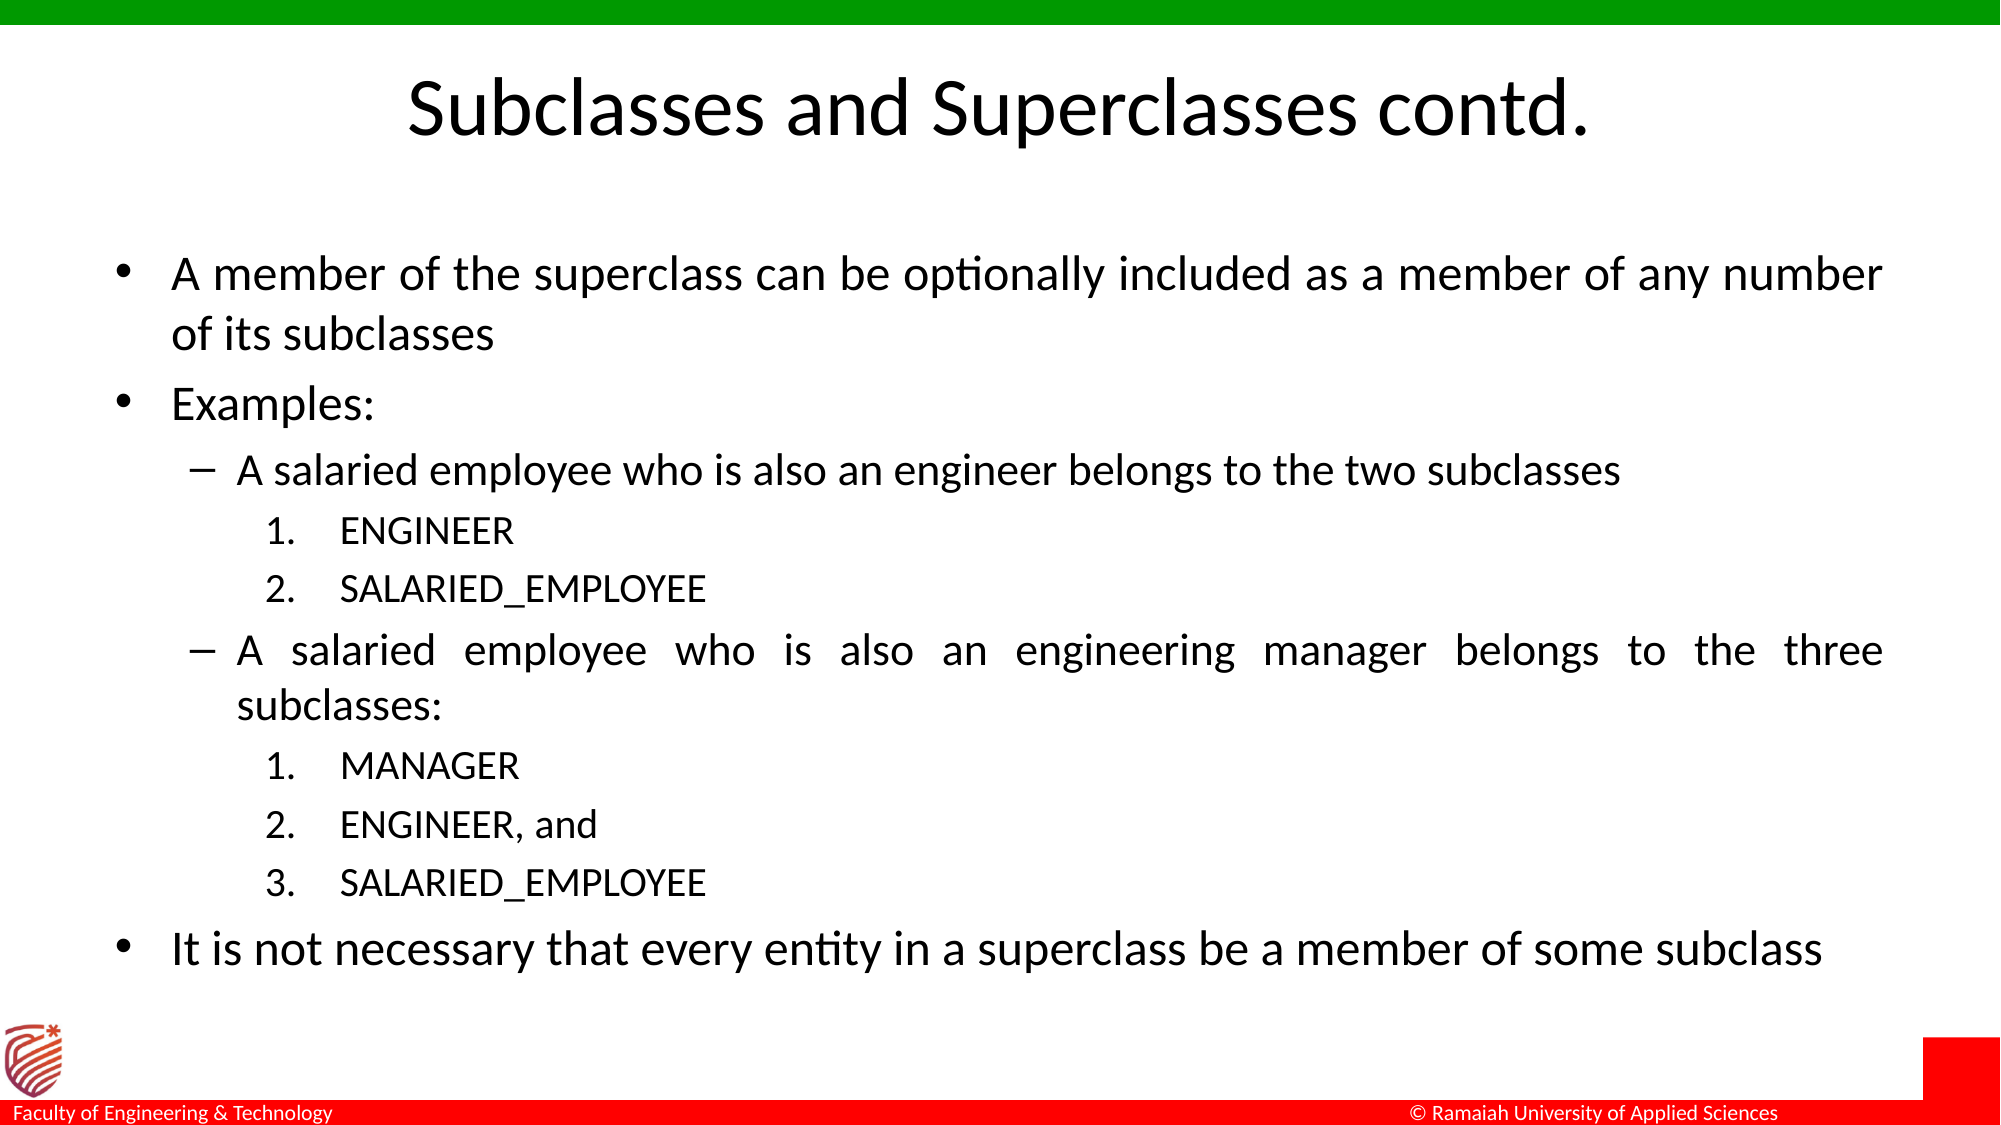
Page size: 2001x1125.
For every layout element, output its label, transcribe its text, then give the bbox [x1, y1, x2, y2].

list A member of the superclass can be optionally included as a member of any number of its subclasses Examples: A salaried employee who is also an engineer belongs to the two subclasses ENGINEER SALARIED_EMPLOYEE A salaried employee who is also an engineering manager belongs to the three subclasses: MANAGER ENGINEER, and SALARIED_EMPLOYEE It is not necessary that every entity in a superclass be a member of some subclass [99, 232, 1900, 1005]
picture [0, 1013, 69, 1100]
title Subclasses and Superclasses contd. [99, 45, 1900, 232]
